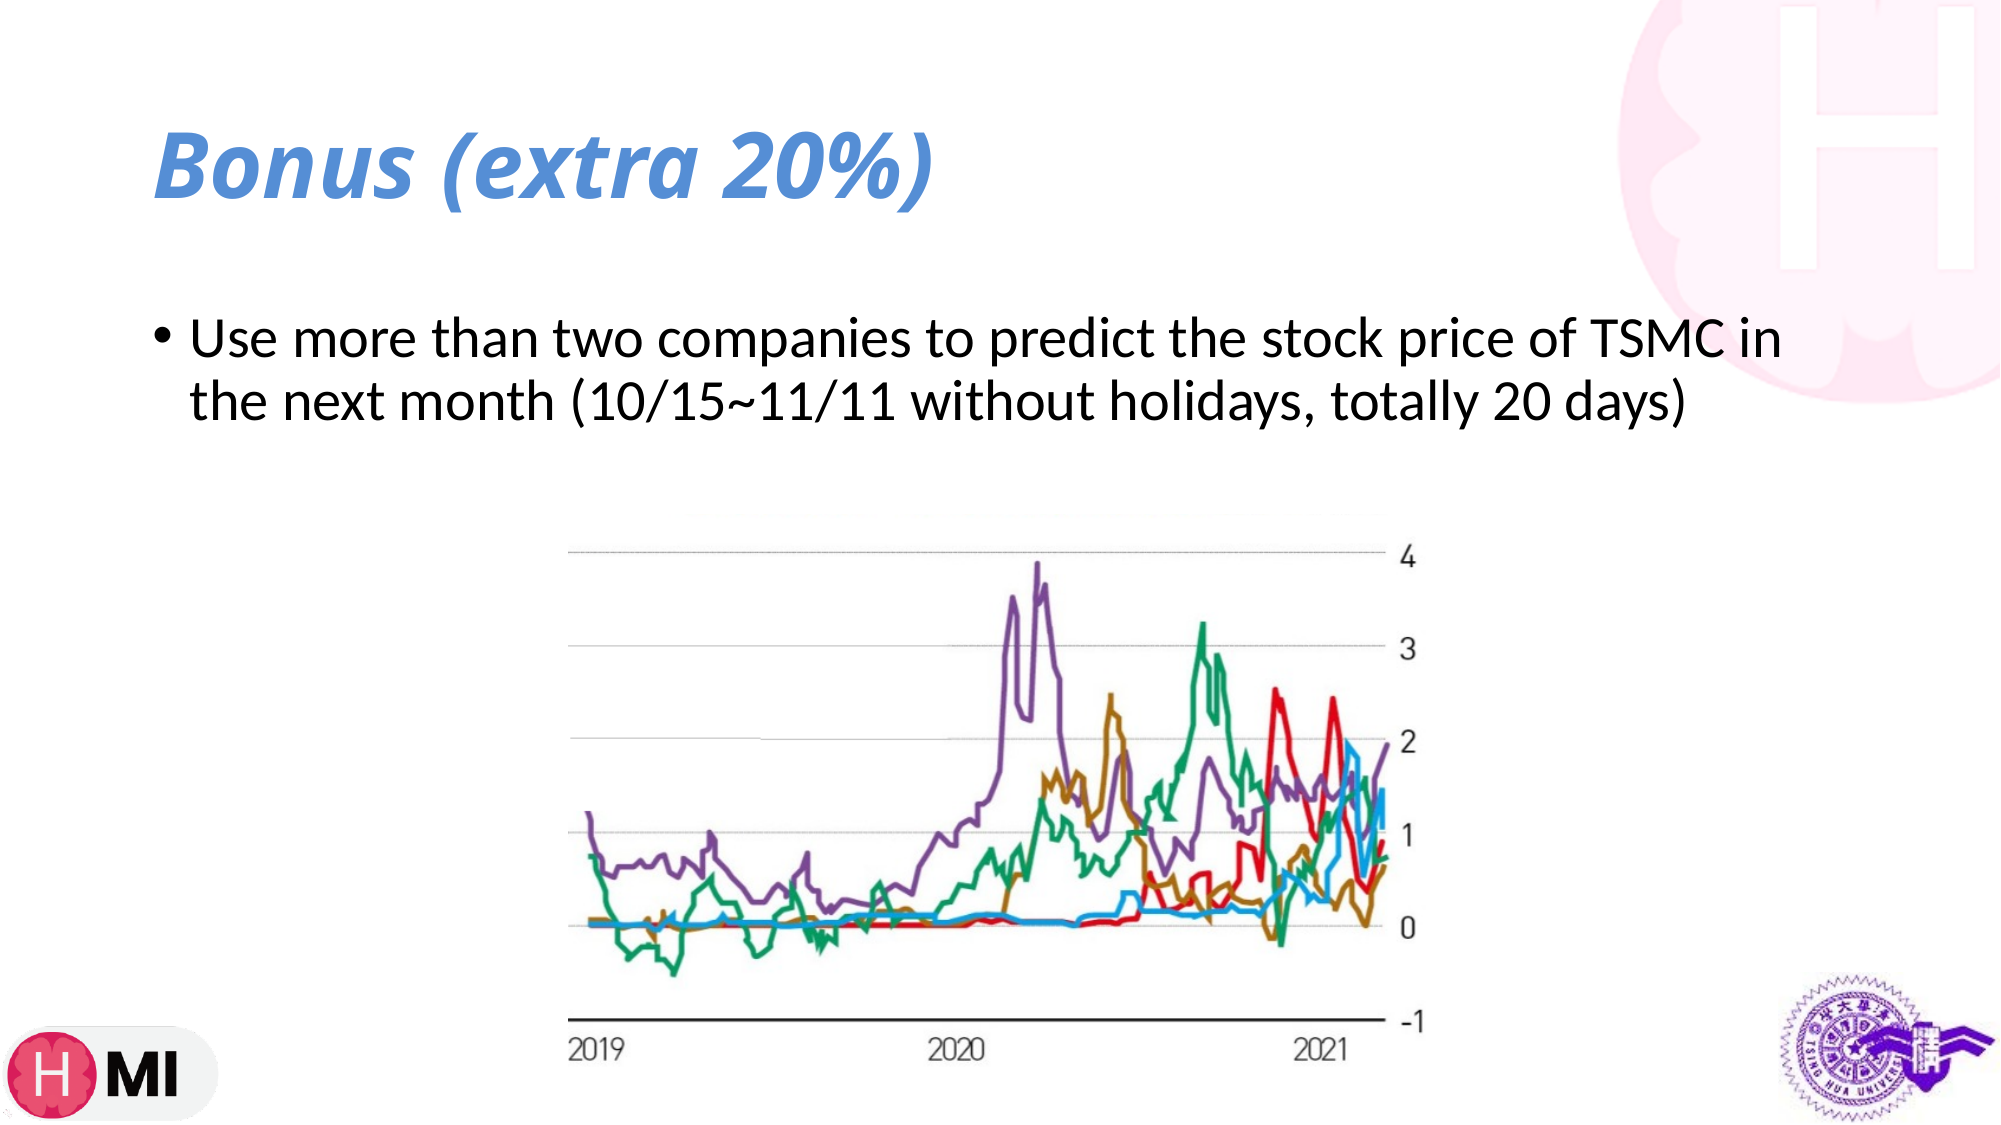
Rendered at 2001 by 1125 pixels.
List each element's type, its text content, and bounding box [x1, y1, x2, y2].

picture [568, 514, 1431, 1075]
title Bonus (extra 20%) [137, 59, 1863, 278]
list Use more than two companies to predict the stock price of TSMC in the next month (10/15~11/11 without holidays, totally 20 days) [137, 299, 1863, 1014]
picture [0, 1022, 222, 1125]
picture [1778, 972, 2000, 1124]
